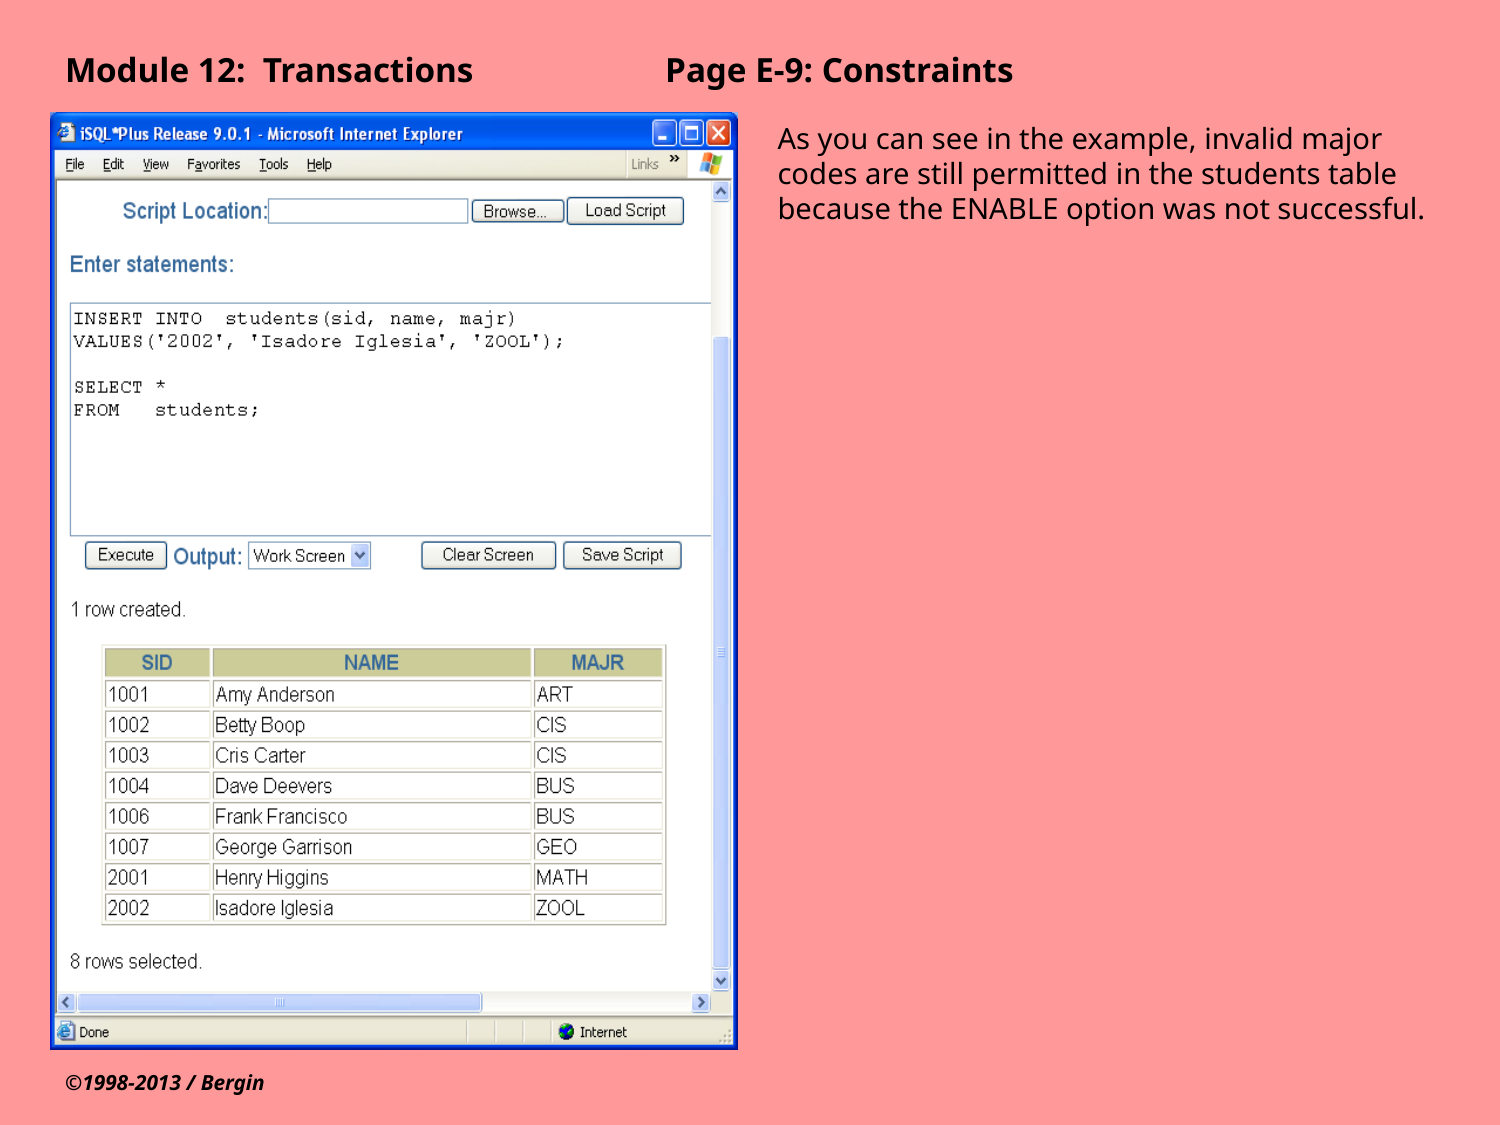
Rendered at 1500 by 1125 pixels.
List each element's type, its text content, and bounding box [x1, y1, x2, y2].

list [49, 112, 738, 1051]
list As you can see in the example, invalid major codes are still permitted in the students table because the ENABLE option was not successful. [762, 112, 1450, 1050]
title Module 12: Transactions Page E-9: Constraints [50, 37, 1450, 100]
slide_number ©1998-2013 / Bergin [50, 1062, 425, 1100]
